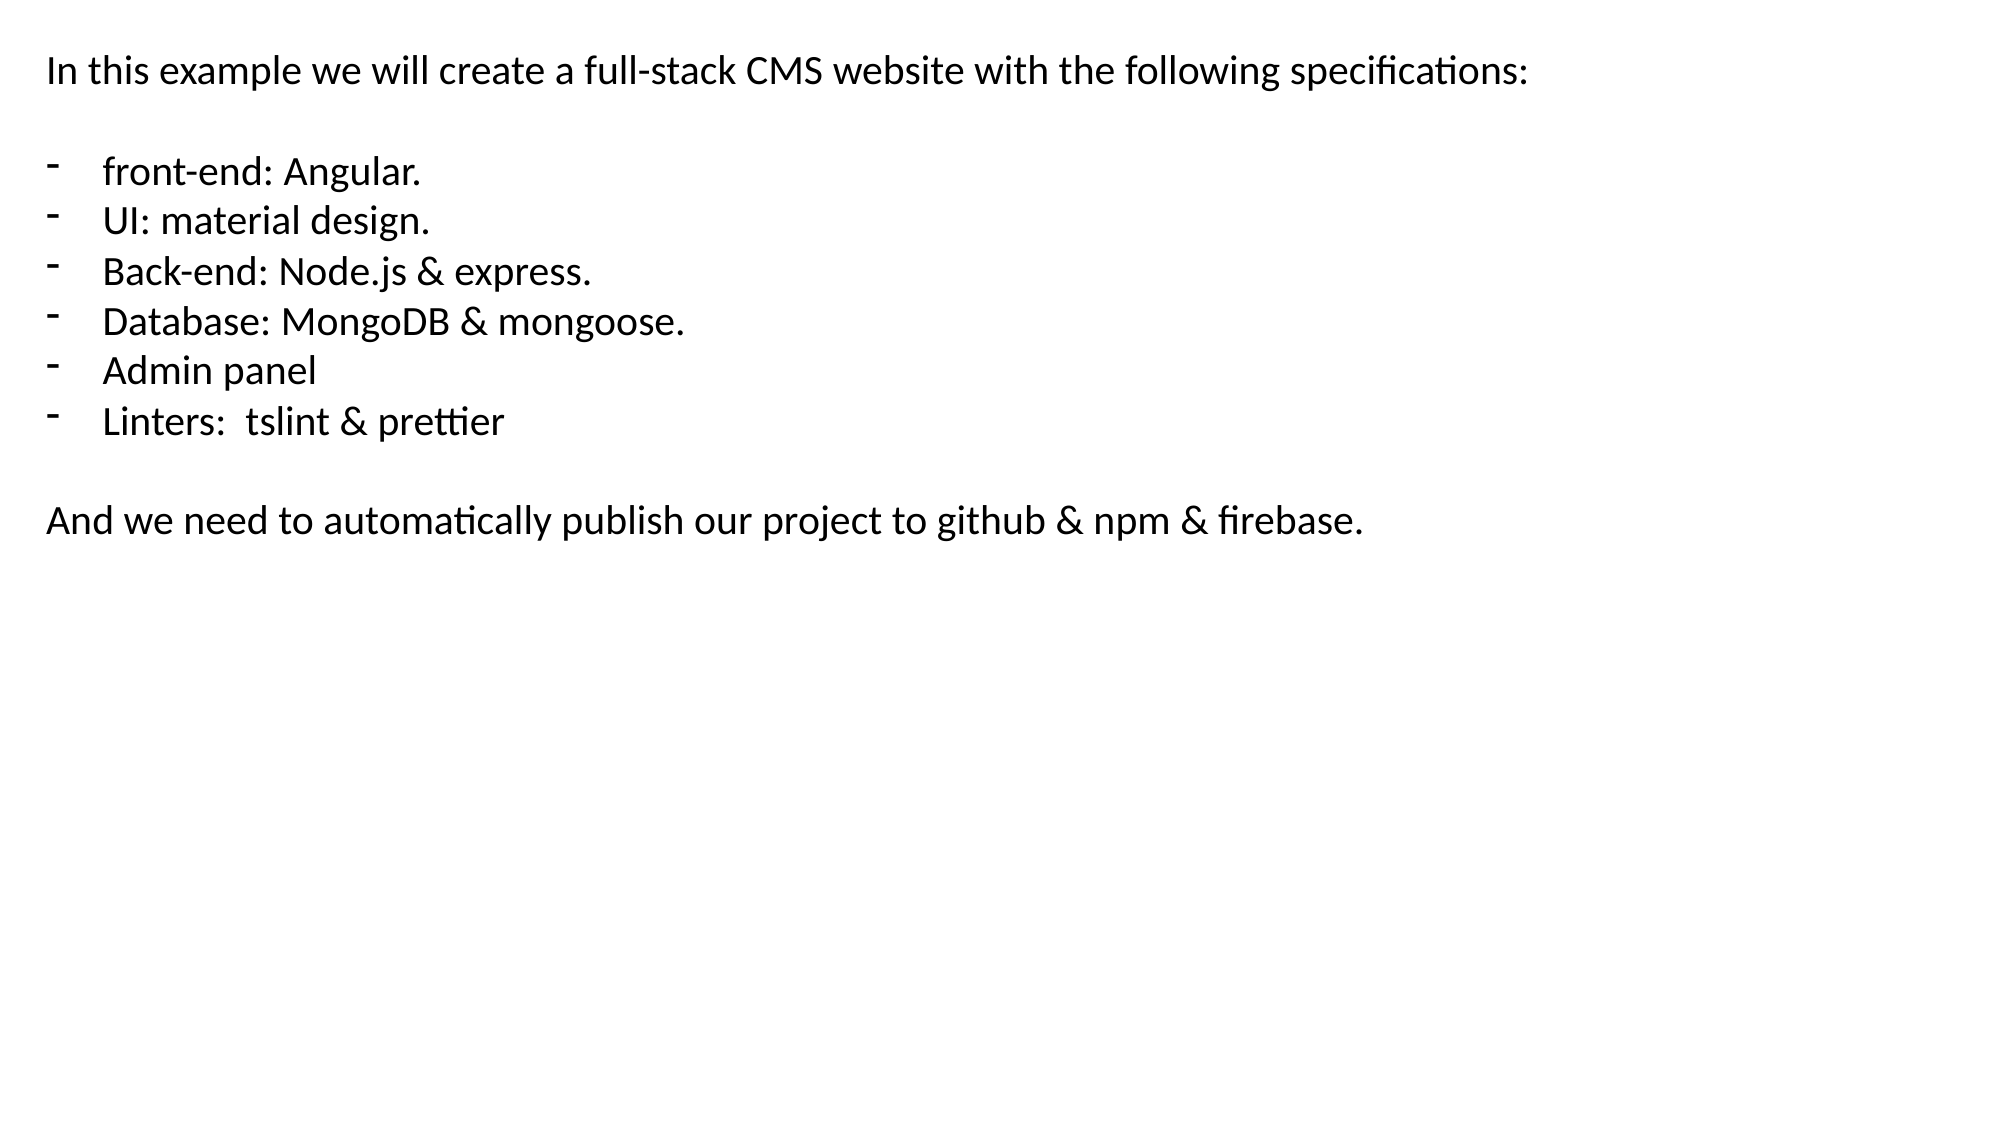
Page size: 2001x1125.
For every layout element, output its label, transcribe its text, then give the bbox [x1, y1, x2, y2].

text_box In this example we will create a full-stack CMS website with the following specifications: front-end: Angular. UI: material design. Back-end: Node.js & express. Database: MongoDB & mongoose. Admin panel Linters: tslint & prettier And we need to automatically publish our project to github & npm & firebase. [31, 35, 1946, 801]
